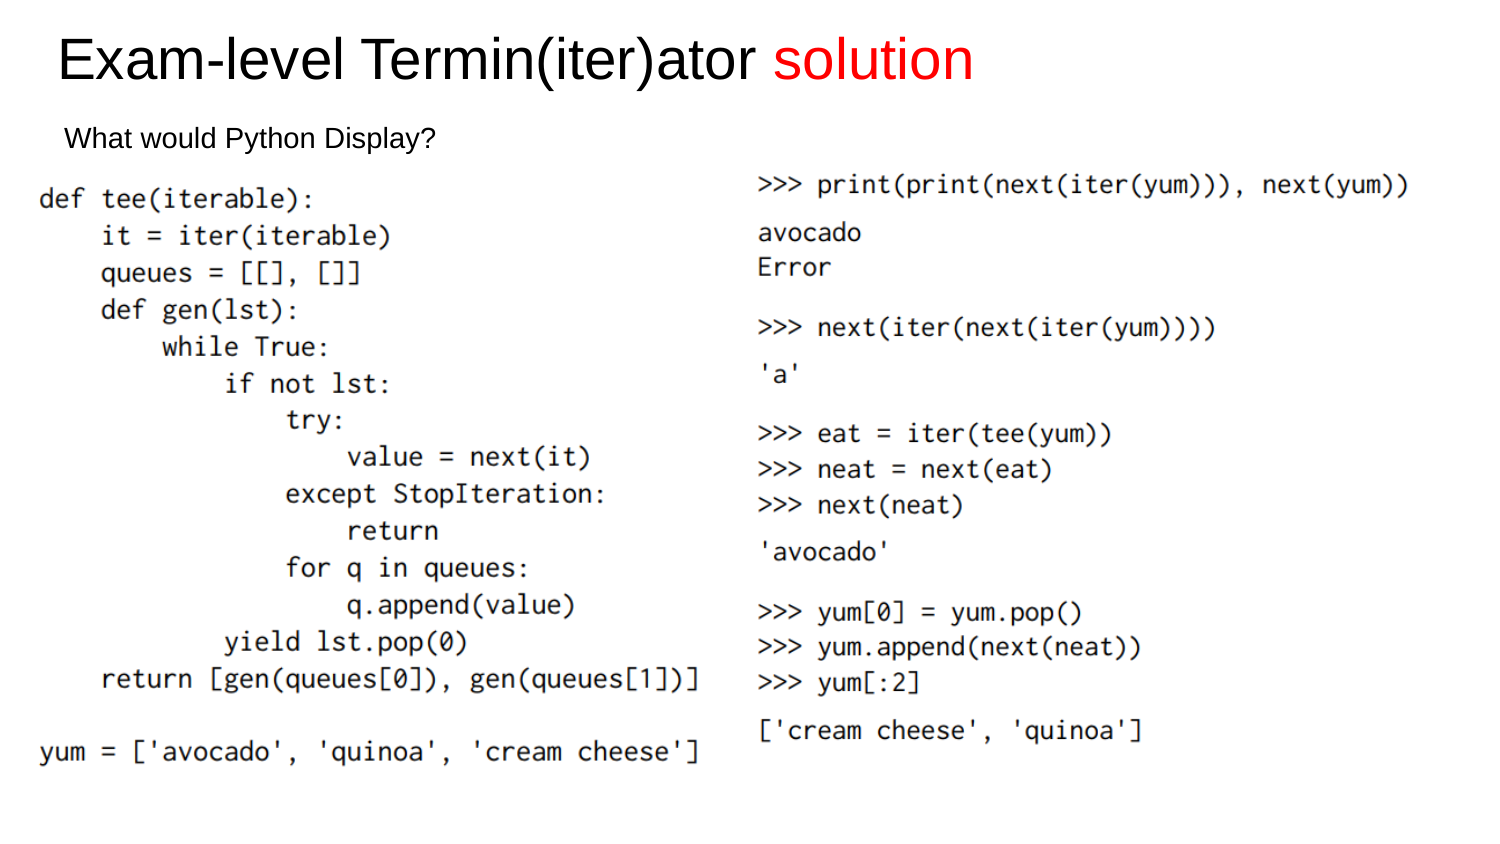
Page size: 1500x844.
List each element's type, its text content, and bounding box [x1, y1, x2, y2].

title Exam-level Termin(iter)ator solution [42, 5, 1440, 100]
picture [24, 172, 714, 779]
picture [744, 163, 1434, 768]
text_box What would Python Display? [49, 104, 585, 171]
